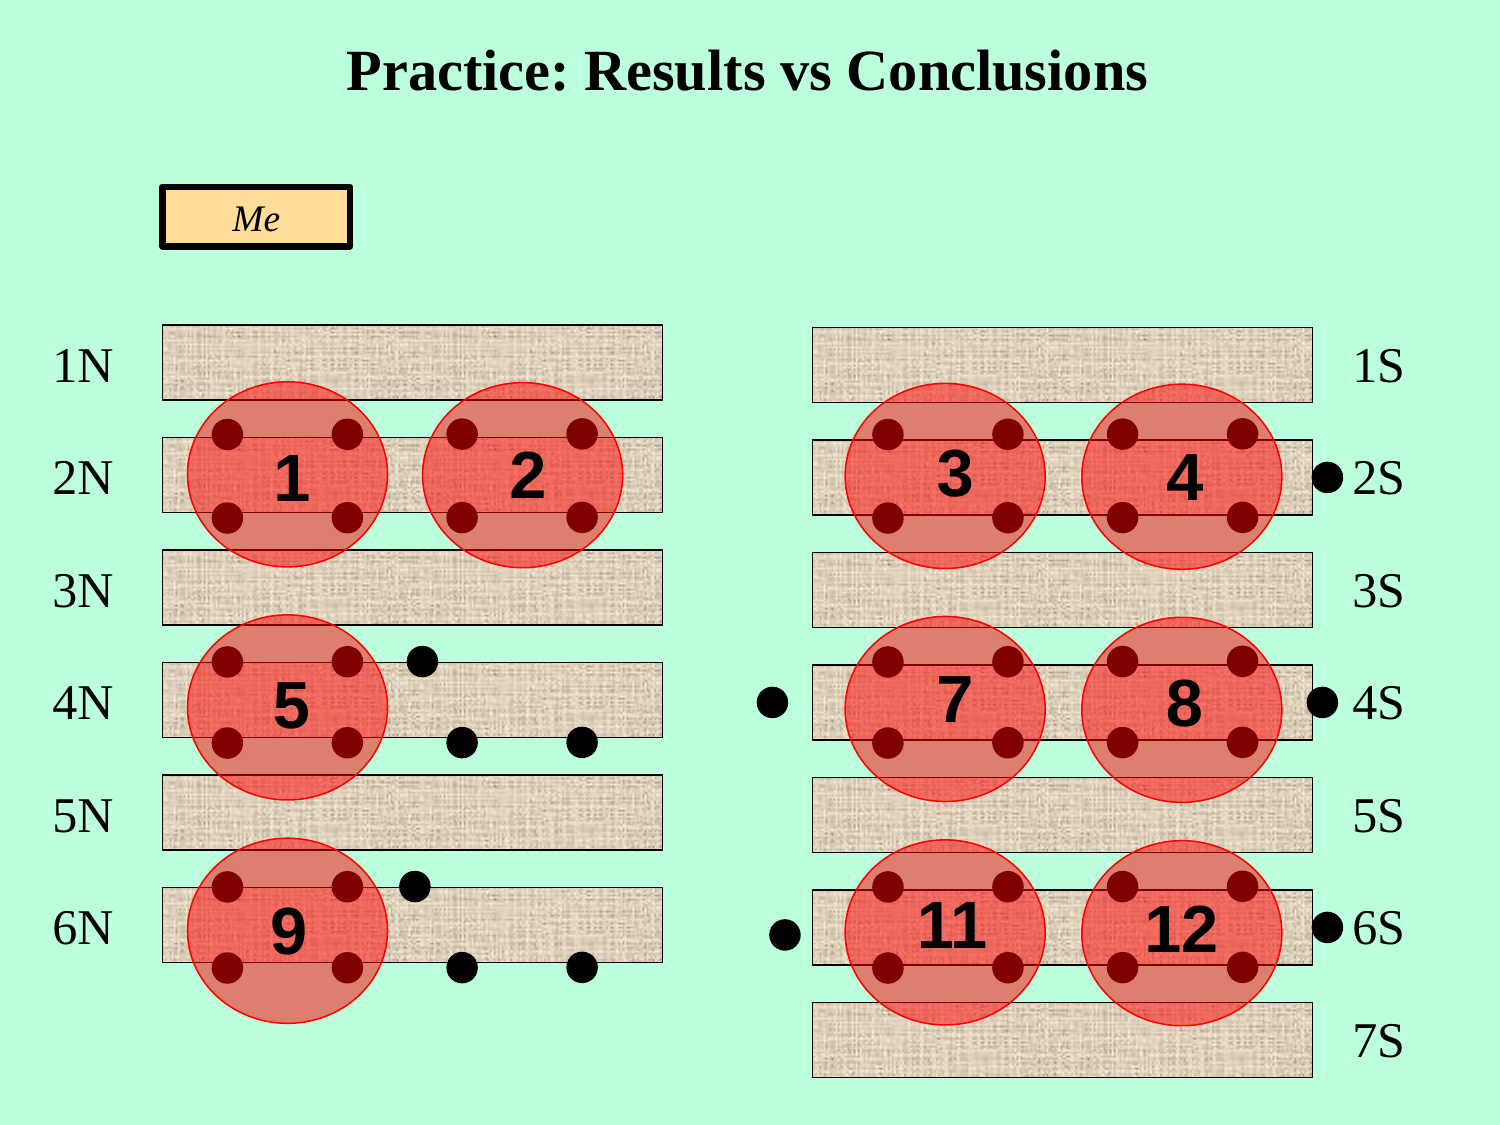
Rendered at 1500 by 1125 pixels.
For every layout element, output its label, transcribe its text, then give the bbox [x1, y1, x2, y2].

text_box 5S [1337, 774, 1438, 850]
text_box [444, 382, 604, 421]
text_box 4S [1337, 662, 1438, 738]
text_box [162, 774, 216, 850]
text_box 2N [37, 437, 138, 513]
text_box Practice: Results vs Conclusions [10, 24, 1486, 110]
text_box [1250, 952, 1258, 984]
text_box [864, 383, 1023, 421]
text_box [212, 418, 598, 450]
text_box 5N [37, 774, 138, 850]
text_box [212, 871, 216, 903]
text_box [162, 437, 196, 513]
text_box 1S [1337, 324, 1438, 400]
text_box 2S [1337, 437, 1438, 513]
text_box [187, 652, 216, 773]
text_box [1312, 912, 1343, 943]
text_box [1270, 664, 1313, 740]
text_box [862, 985, 1022, 1025]
text_box [1104, 876, 1282, 1026]
text_box [1256, 653, 1282, 772]
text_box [212, 502, 216, 534]
text_box [162, 887, 198, 963]
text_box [212, 646, 216, 678]
text_box 6S [1337, 887, 1438, 963]
text_box 3N [37, 549, 138, 625]
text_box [872, 418, 1258, 450]
text_box [1256, 552, 1313, 628]
text_box [1312, 462, 1343, 493]
text_box [1105, 384, 1282, 534]
text_box [162, 549, 216, 625]
text_box [187, 874, 363, 1024]
text_box 3S [1337, 549, 1438, 625]
text_box [162, 662, 199, 738]
text_box [1307, 687, 1338, 718]
text_box 6N [37, 887, 138, 963]
text_box [187, 381, 366, 530]
text_box 7S [1337, 999, 1438, 1075]
text_box [812, 327, 1313, 403]
text_box [1274, 439, 1313, 515]
text_box [162, 324, 663, 400]
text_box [212, 727, 216, 759]
text_box 4N [37, 662, 138, 738]
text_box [212, 952, 222, 984]
text_box 1N [37, 324, 138, 400]
text_box Me [162, 186, 350, 247]
text_box [1256, 777, 1313, 853]
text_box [221, 422, 1252, 977]
text_box [812, 1002, 1313, 1078]
text_box [1271, 889, 1313, 965]
